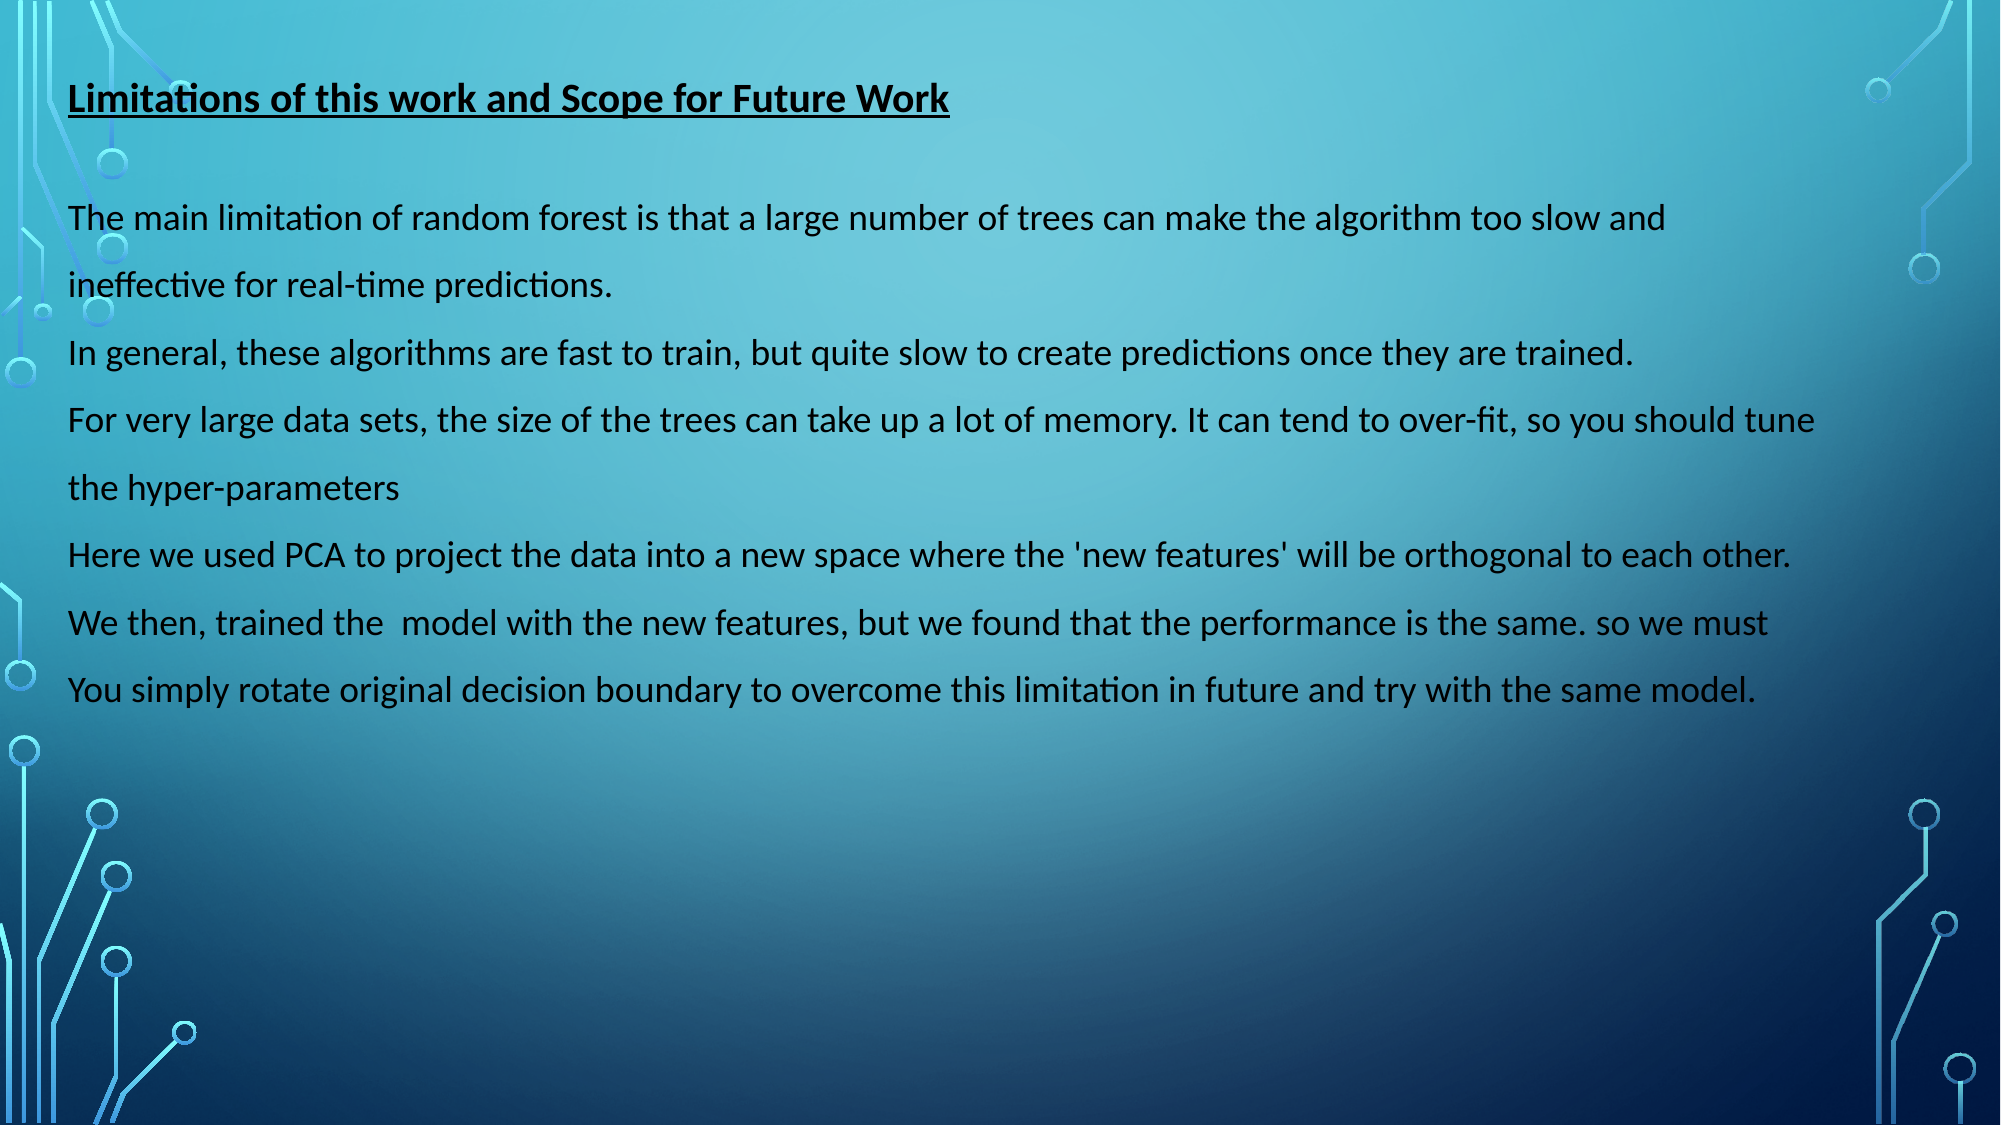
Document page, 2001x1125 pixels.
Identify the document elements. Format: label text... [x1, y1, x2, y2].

text_box Limitations of this work and Scope for Future Work The main limitation of random forest is that a large number of trees can make the algorithm too slow and ineffective for real-time predictions. In general, these algorithms are fast to train, but quite slow to create predictions once they are trained. For very large data sets, the size of the trees can take up a lot of memory. It can tend to over-fit, so you should tune the hyper-parameters Here we used PCA to project the data into a new space where the 'new features' will be orthogonal to each other. We then, trained the model with the new features, but we found that the performance is the same. so we must You simply rotate original decision boundary to overcome this limitation in future and try with the same model. [53, 62, 1836, 718]
